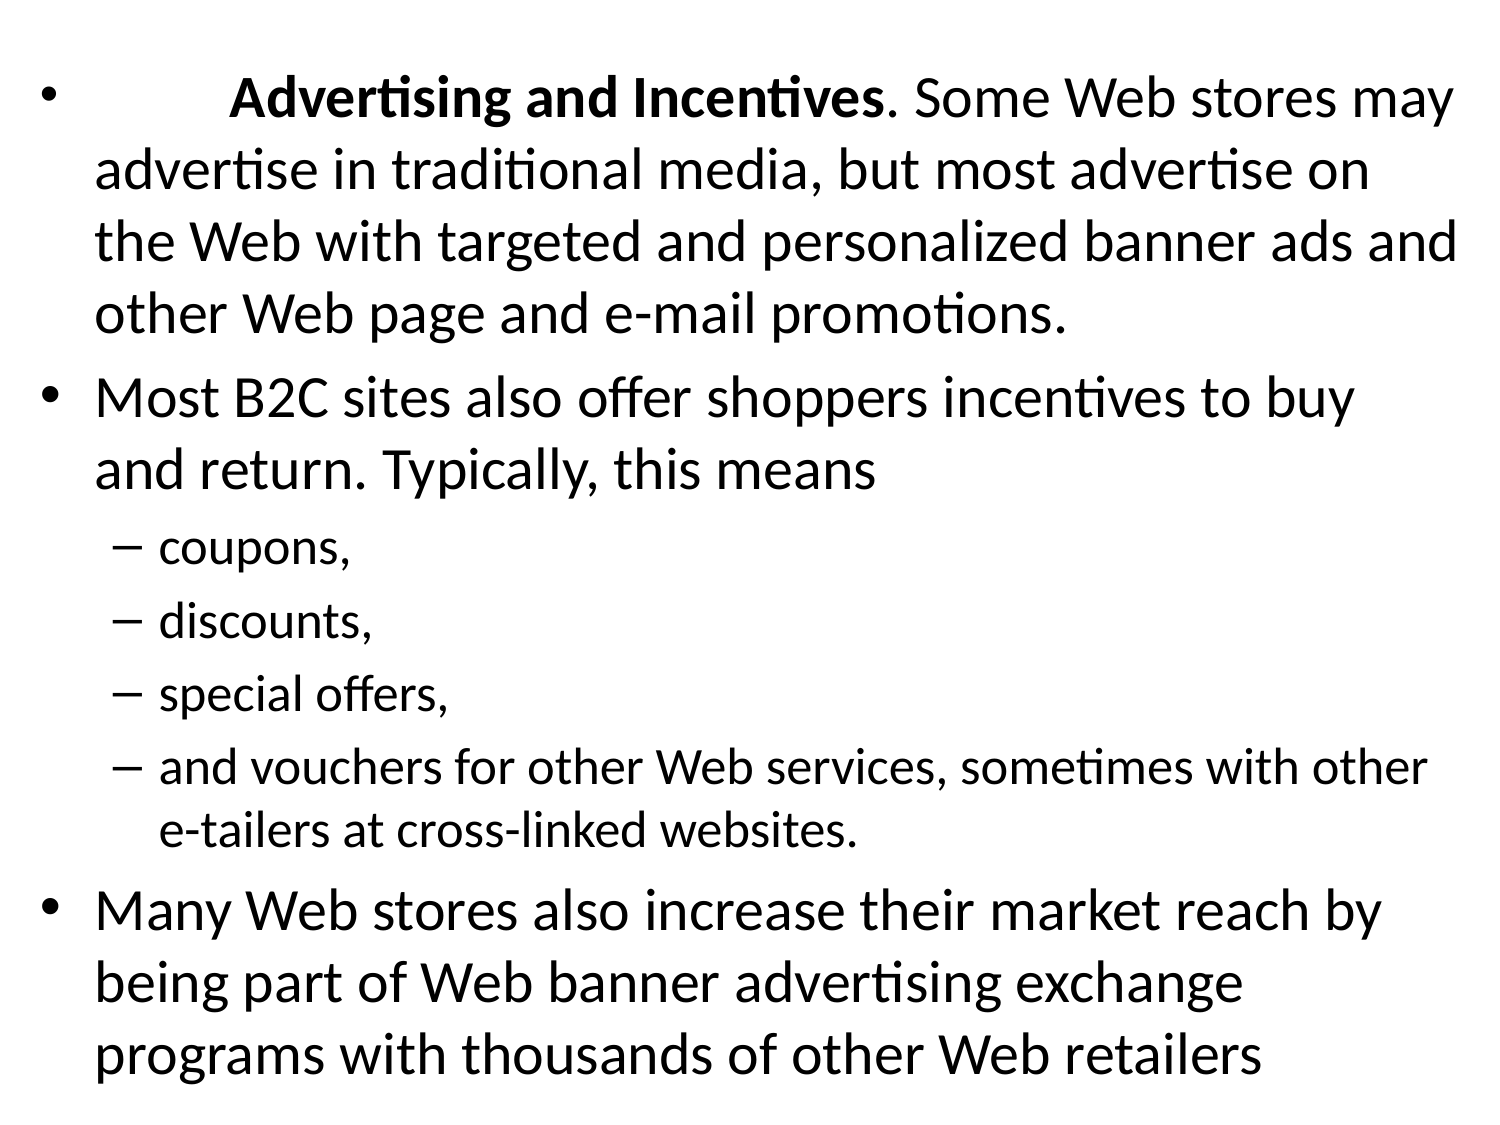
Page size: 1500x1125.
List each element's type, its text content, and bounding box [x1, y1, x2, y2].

list Advertising and Incentives. Some Web stores may advertise in traditional media, but most advertise on the Web with targeted and personalized banner ads and other Web page and e-mail promotions. Most B2C sites also offer shoppers incentives to buy and return. Typically, this means coupons, discounts, special offers, and vouch­ers for other Web services, sometimes with other e-tailers at cross-linked websites. Many Web stores also increase their market reach by being part of Web banner advertising exchange programs with thousands of other Web retailers [24, 50, 1475, 1100]
